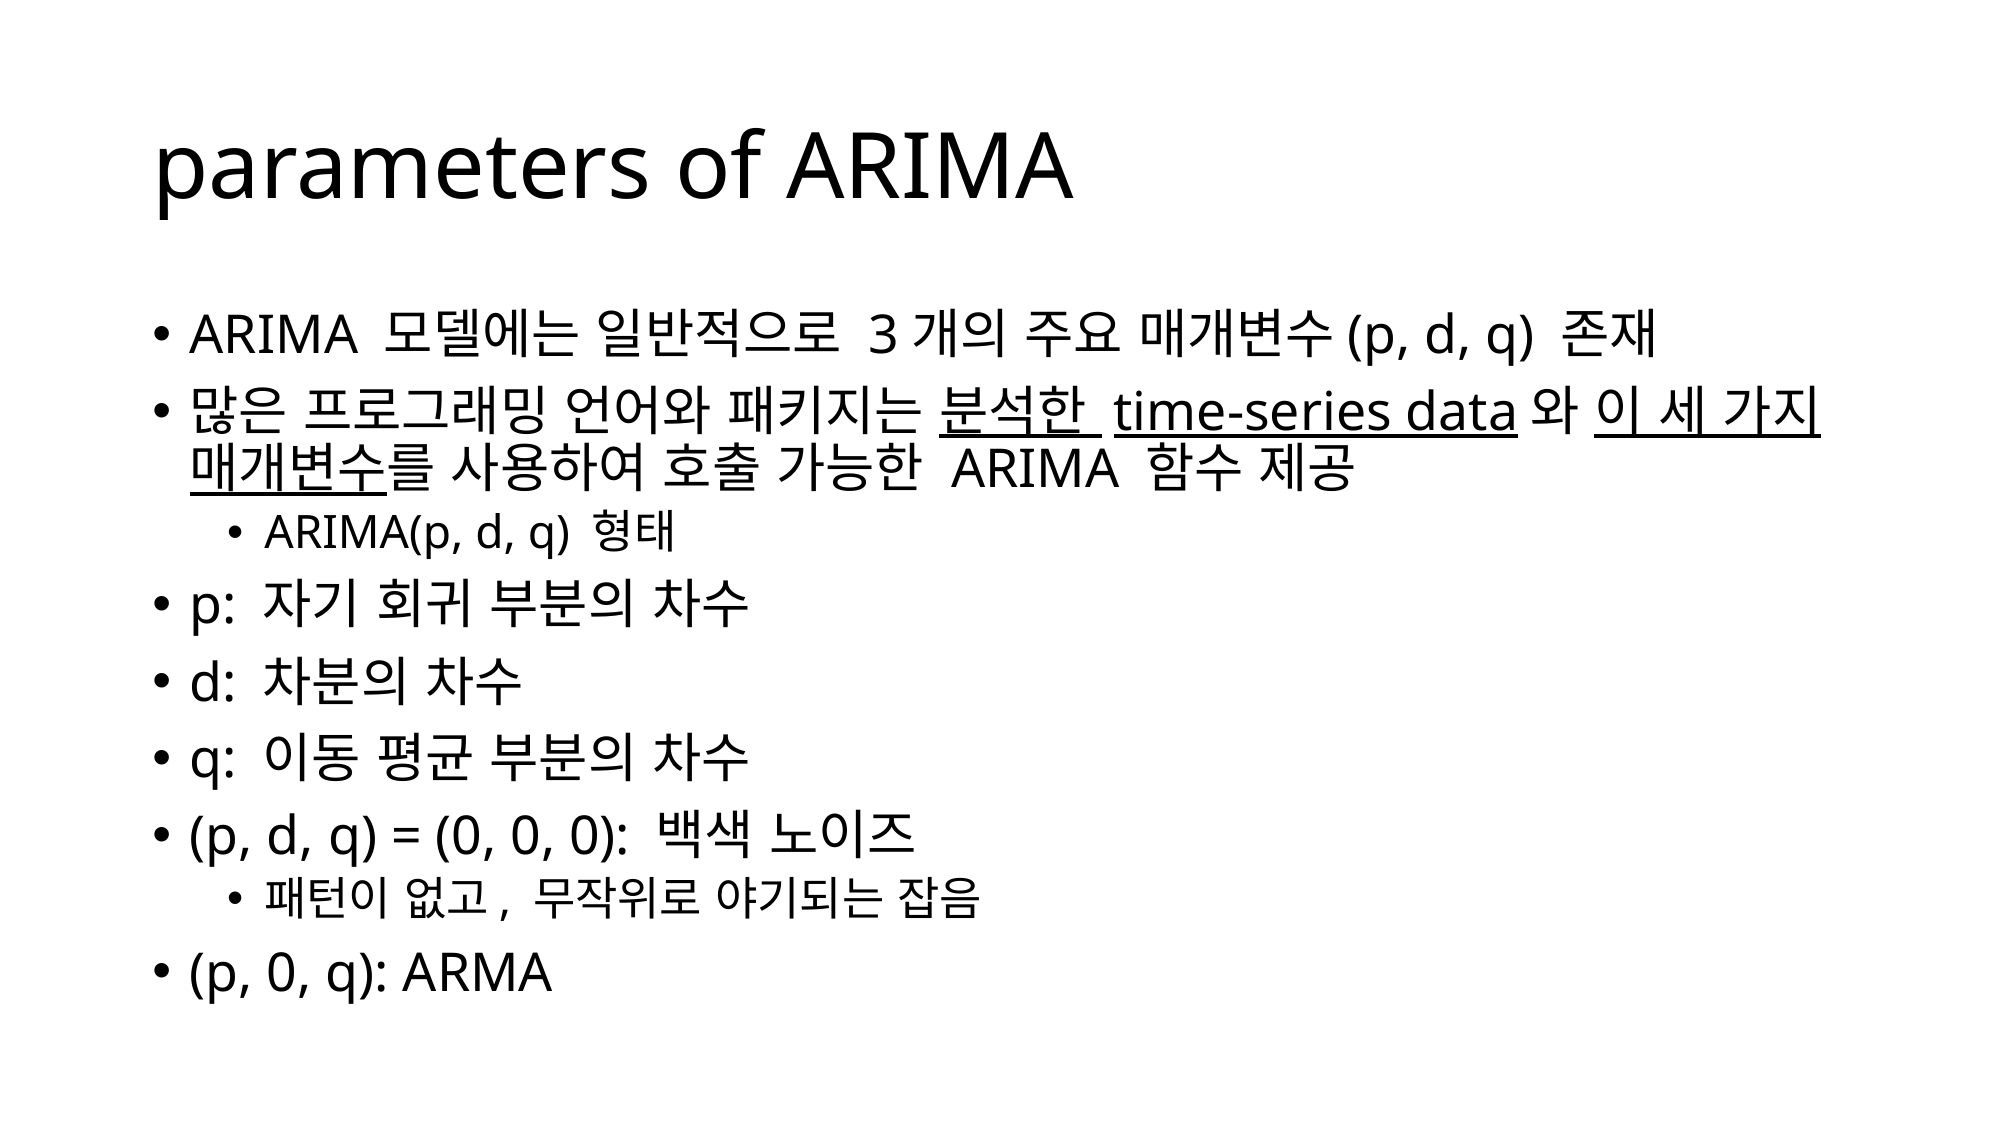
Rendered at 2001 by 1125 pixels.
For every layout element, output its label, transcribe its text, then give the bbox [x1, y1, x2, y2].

list ARIMA 모델에는 일반적으로 3개의 주요 매개변수(p, d, q) 존재 많은 프로그래밍 언어와 패키지는 분석한 time-series data와 이 세 가지 매개변수를 사용하여 호출 가능한 ARIMA 함수 제공 ARIMA(p, d, q) 형태 p: 자기 회귀 부분의 차수 d: 차분의 차수 q: 이동 평균 부분의 차수 (p, d, q) = (0, 0, 0): 백색 노이즈 패턴이 없고, 무작위로 야기되는 잡음 (p, 0, q): ARMA [137, 299, 1863, 1014]
title parameters of ARIMA [137, 59, 1863, 278]
